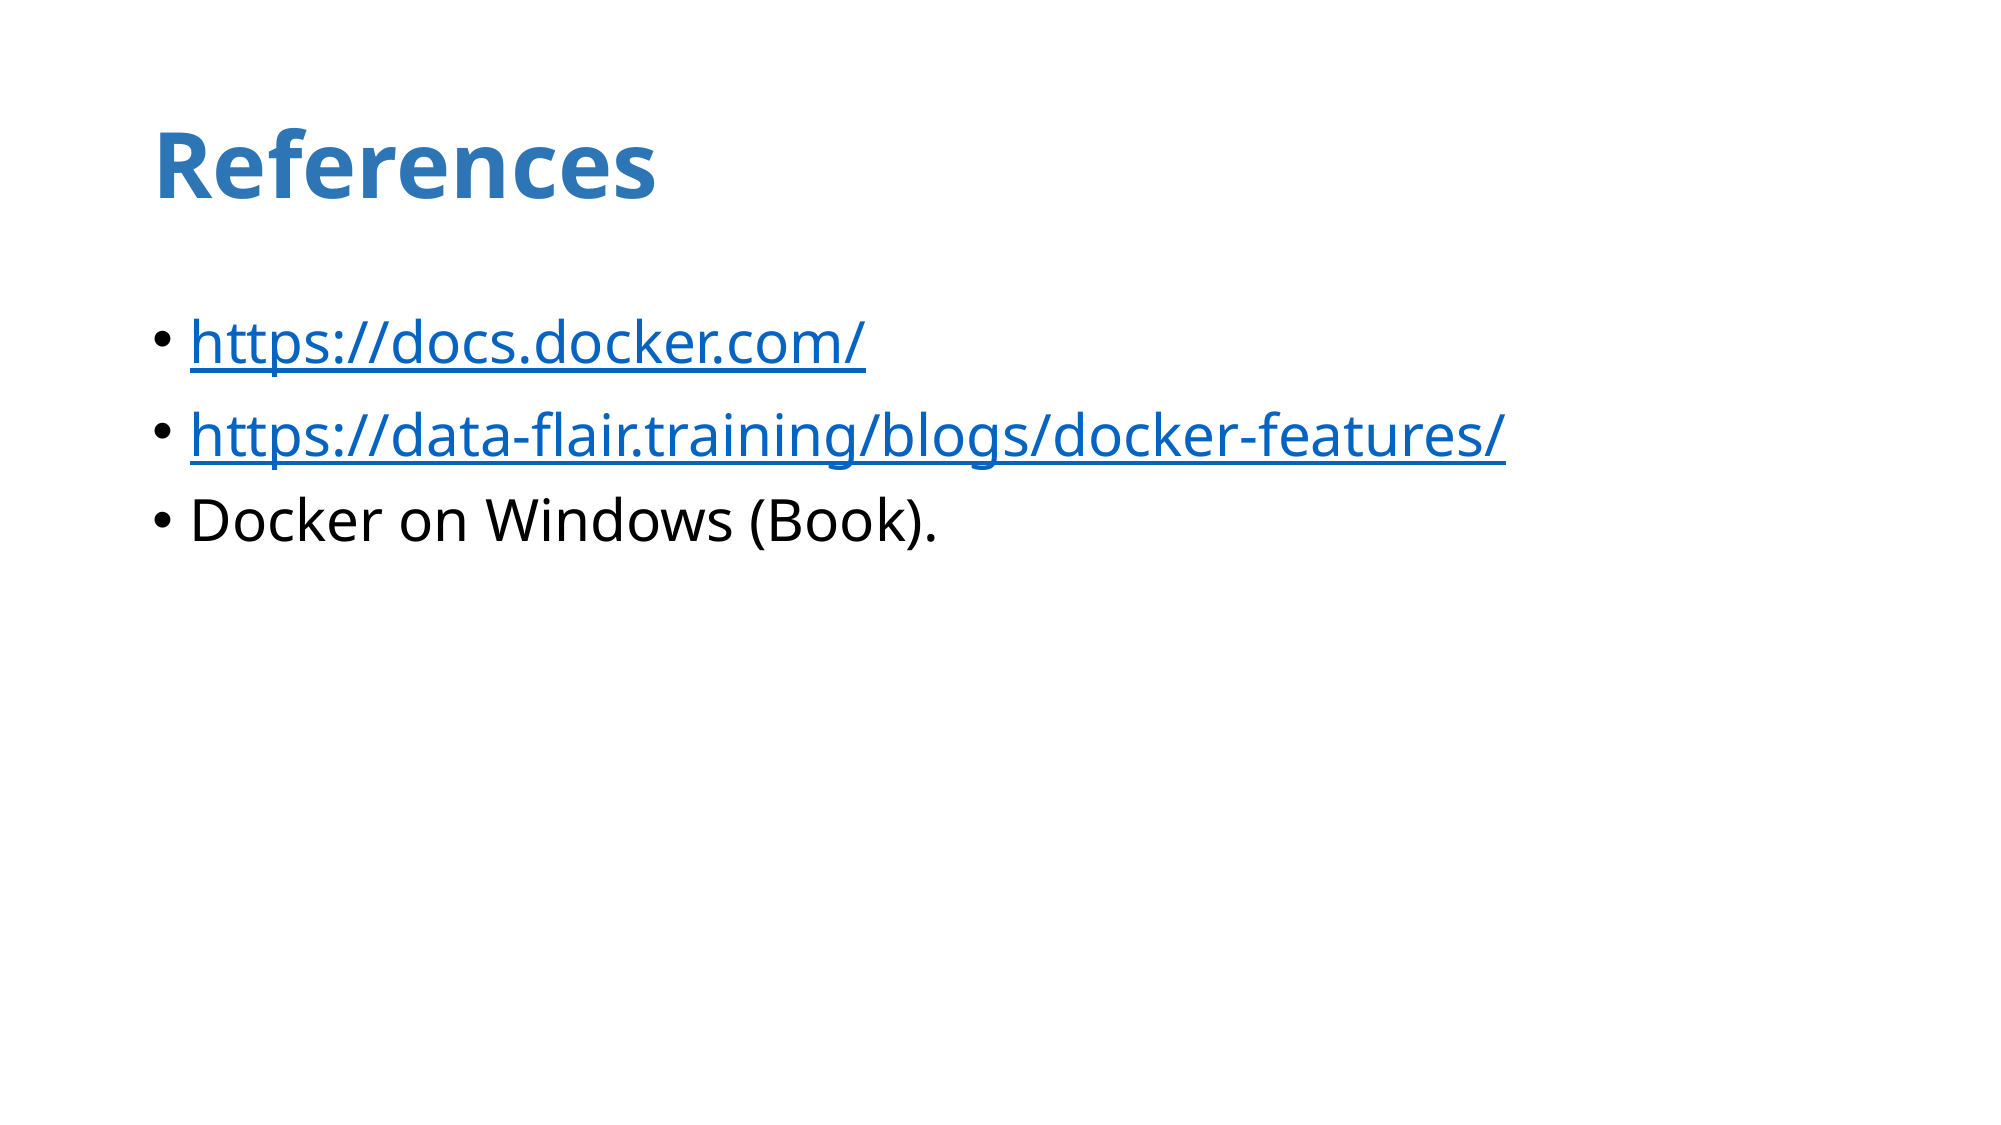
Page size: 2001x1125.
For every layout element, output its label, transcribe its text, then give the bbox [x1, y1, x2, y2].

title References [137, 59, 1863, 278]
list https://docs.docker.com/ https://data-flair.training/blogs/docker-features/ Docker on Windows (Book). [137, 299, 1863, 1014]
